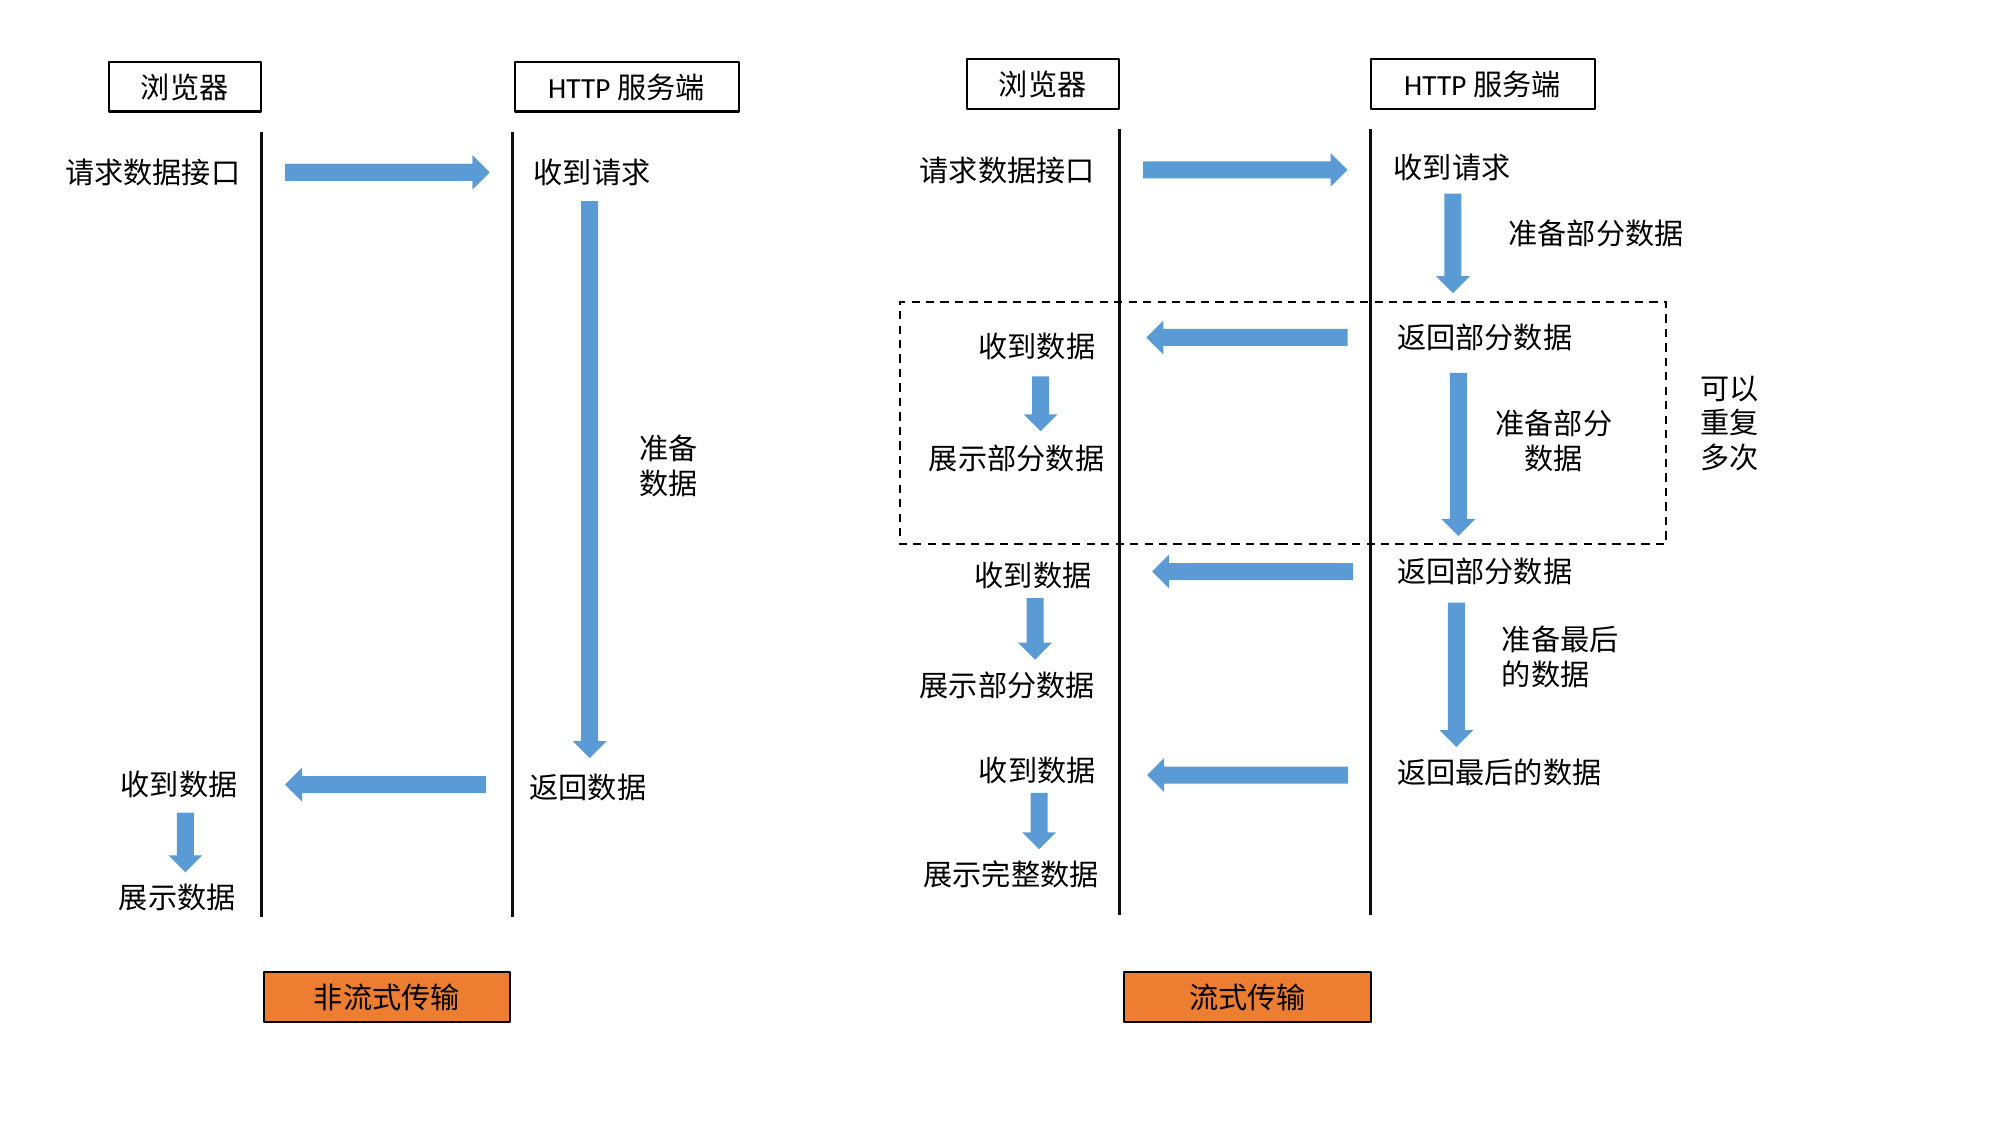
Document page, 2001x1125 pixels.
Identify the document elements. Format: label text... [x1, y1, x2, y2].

text_box [283, 765, 488, 805]
text_box [1150, 552, 1355, 592]
text_box 收到数据 [959, 550, 1114, 600]
text_box 收到数据 [105, 758, 260, 809]
text_box [1436, 601, 1476, 747]
text_box [1433, 193, 1473, 295]
text_box [1120, 301, 1370, 545]
text_box 收到请求 [1378, 142, 1527, 193]
text_box 返回部分数据 [1382, 546, 1607, 596]
text_box [899, 301, 1119, 545]
text_box 准备数据 [624, 423, 739, 508]
text_box HTTP服务端 [514, 61, 739, 112]
text_box [1015, 597, 1055, 659]
text_box [283, 152, 491, 192]
text_box 请求数据接口 [50, 147, 260, 197]
text_box 展示数据 [104, 872, 263, 923]
text_box 返回数据 [514, 762, 681, 813]
text_box 收到数据 [964, 744, 1118, 795]
text_box 流式传输 [1124, 971, 1371, 1022]
text_box 展示完整数据 [908, 849, 1119, 899]
text_box 浏览器 [108, 61, 261, 112]
text_box 返回最后的数据 [1382, 747, 1633, 797]
text_box 展示部分数据 [904, 659, 1115, 710]
text_box 可以重复多次 [1685, 362, 1785, 483]
text_box [1019, 791, 1059, 849]
text_box 准备部分数据 [1493, 207, 1718, 258]
text_box 非流式传输 [263, 971, 511, 1022]
text_box HTTP服务端 [1370, 59, 1595, 109]
text_box 准备最后的数据 [1487, 613, 1645, 699]
text_box [1145, 755, 1350, 795]
text_box 收到请求 [518, 147, 667, 197]
text_box [1371, 301, 1667, 545]
text_box [165, 811, 205, 872]
text_box 请求数据接口 [904, 144, 1111, 195]
text_box [570, 200, 610, 760]
text_box [1141, 150, 1349, 190]
text_box 浏览器 [966, 59, 1119, 109]
